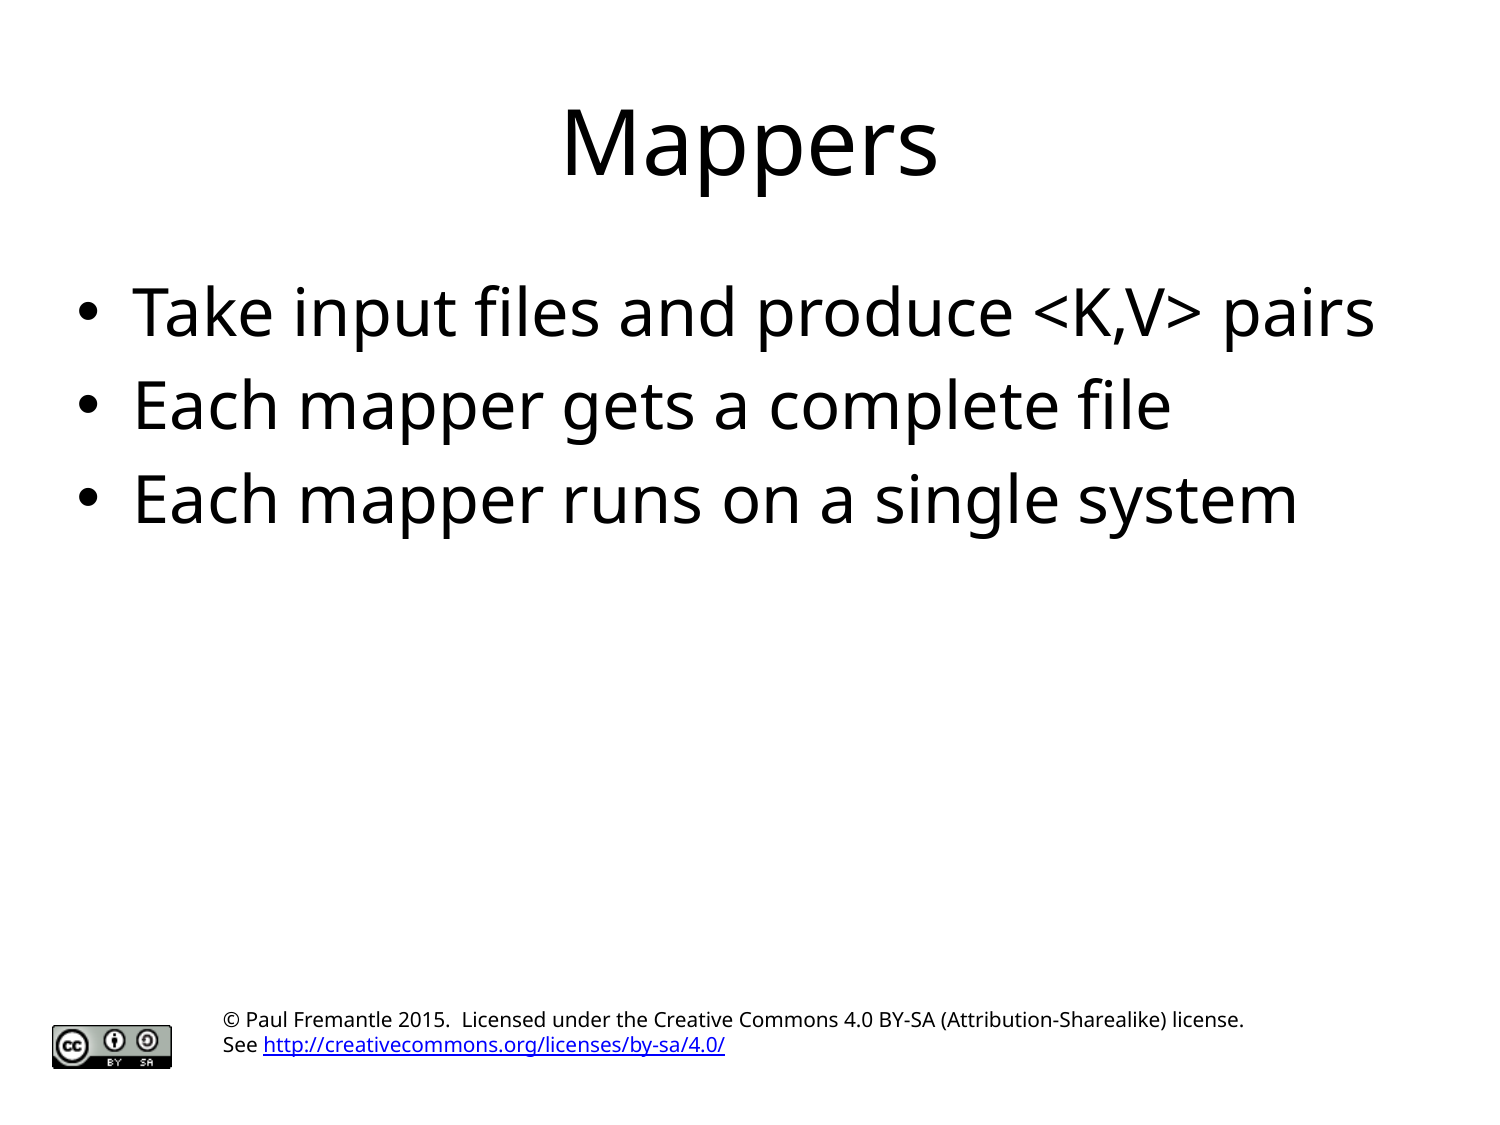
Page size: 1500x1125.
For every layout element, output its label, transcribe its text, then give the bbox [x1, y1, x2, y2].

title Mappers [75, 45, 1425, 233]
list Take input files and produce <K,V> pairs Each mapper gets a complete file Each mapper runs on a single system [61, 262, 1412, 1005]
picture [52, 1025, 172, 1069]
